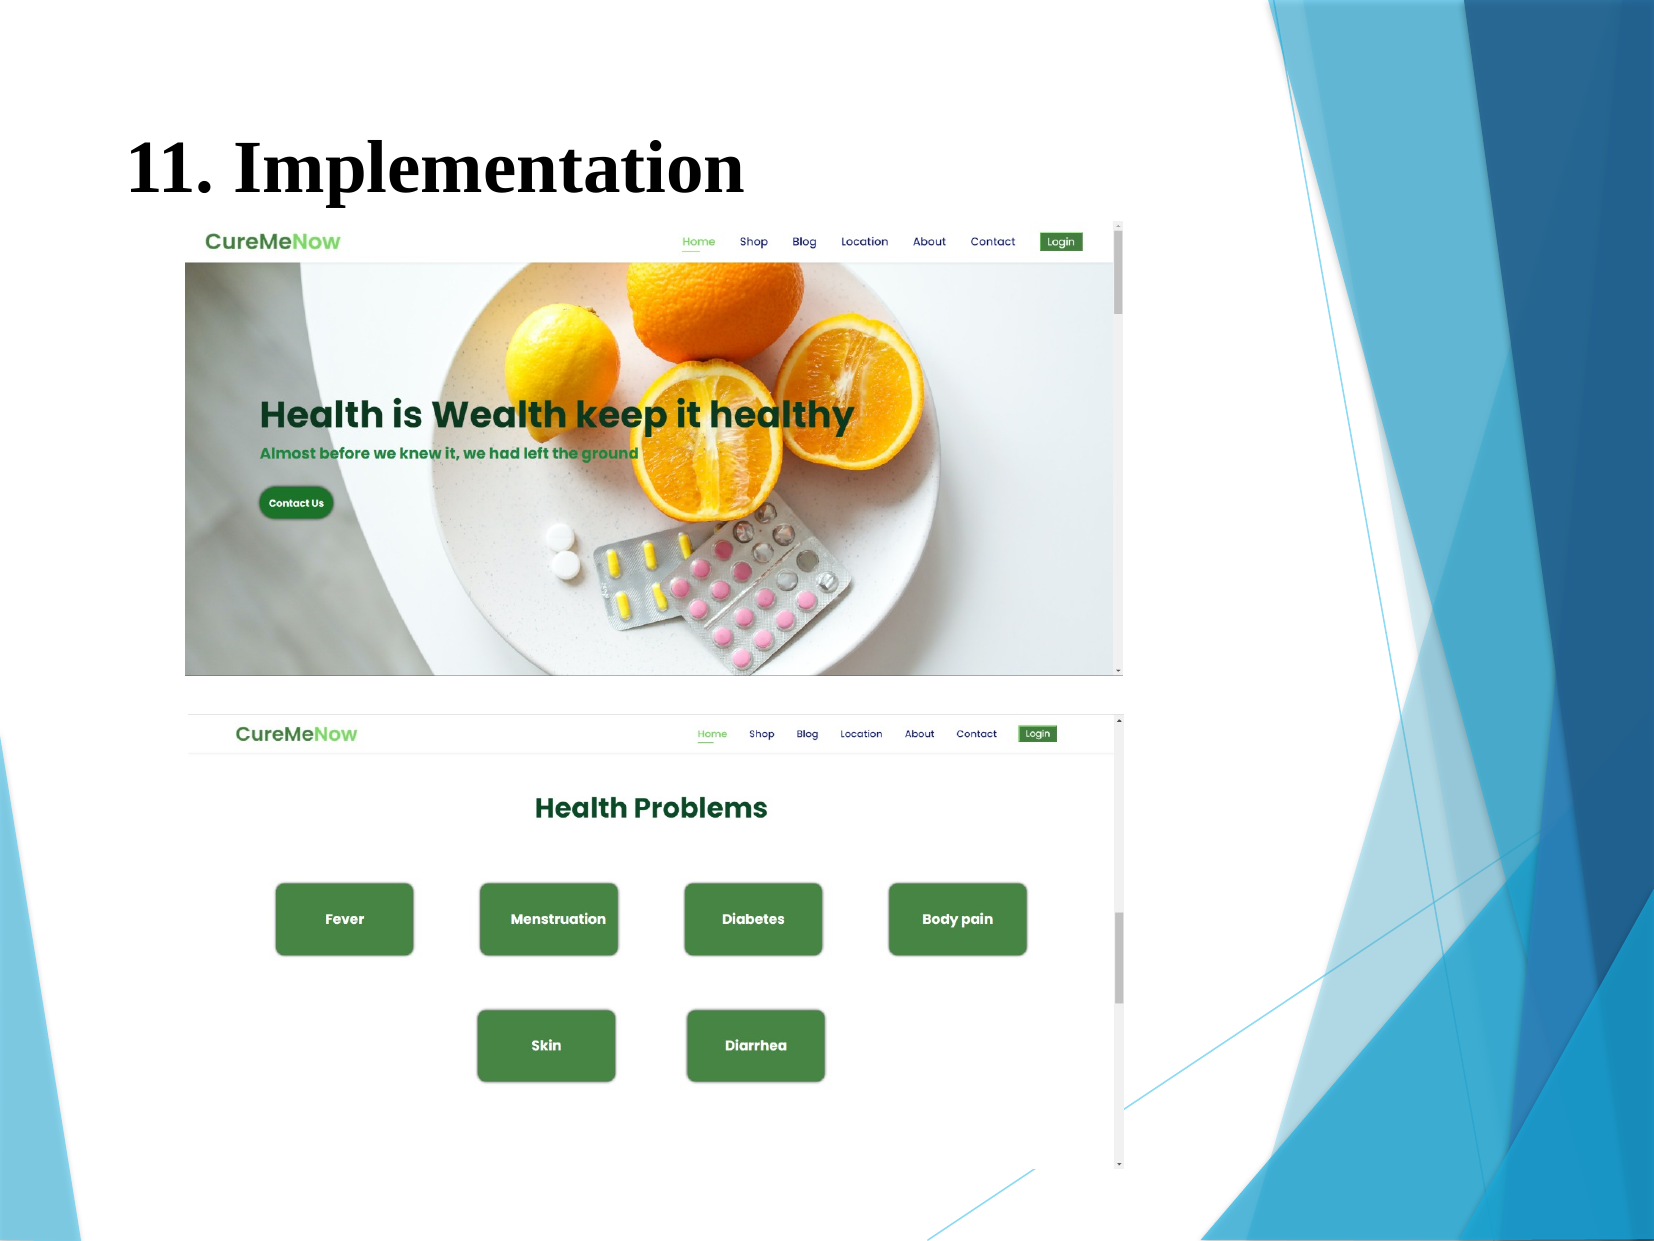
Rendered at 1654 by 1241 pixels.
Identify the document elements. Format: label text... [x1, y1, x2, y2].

title 11. Implementation [110, 110, 1258, 349]
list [187, 714, 1125, 1169]
picture [184, 221, 1123, 677]
